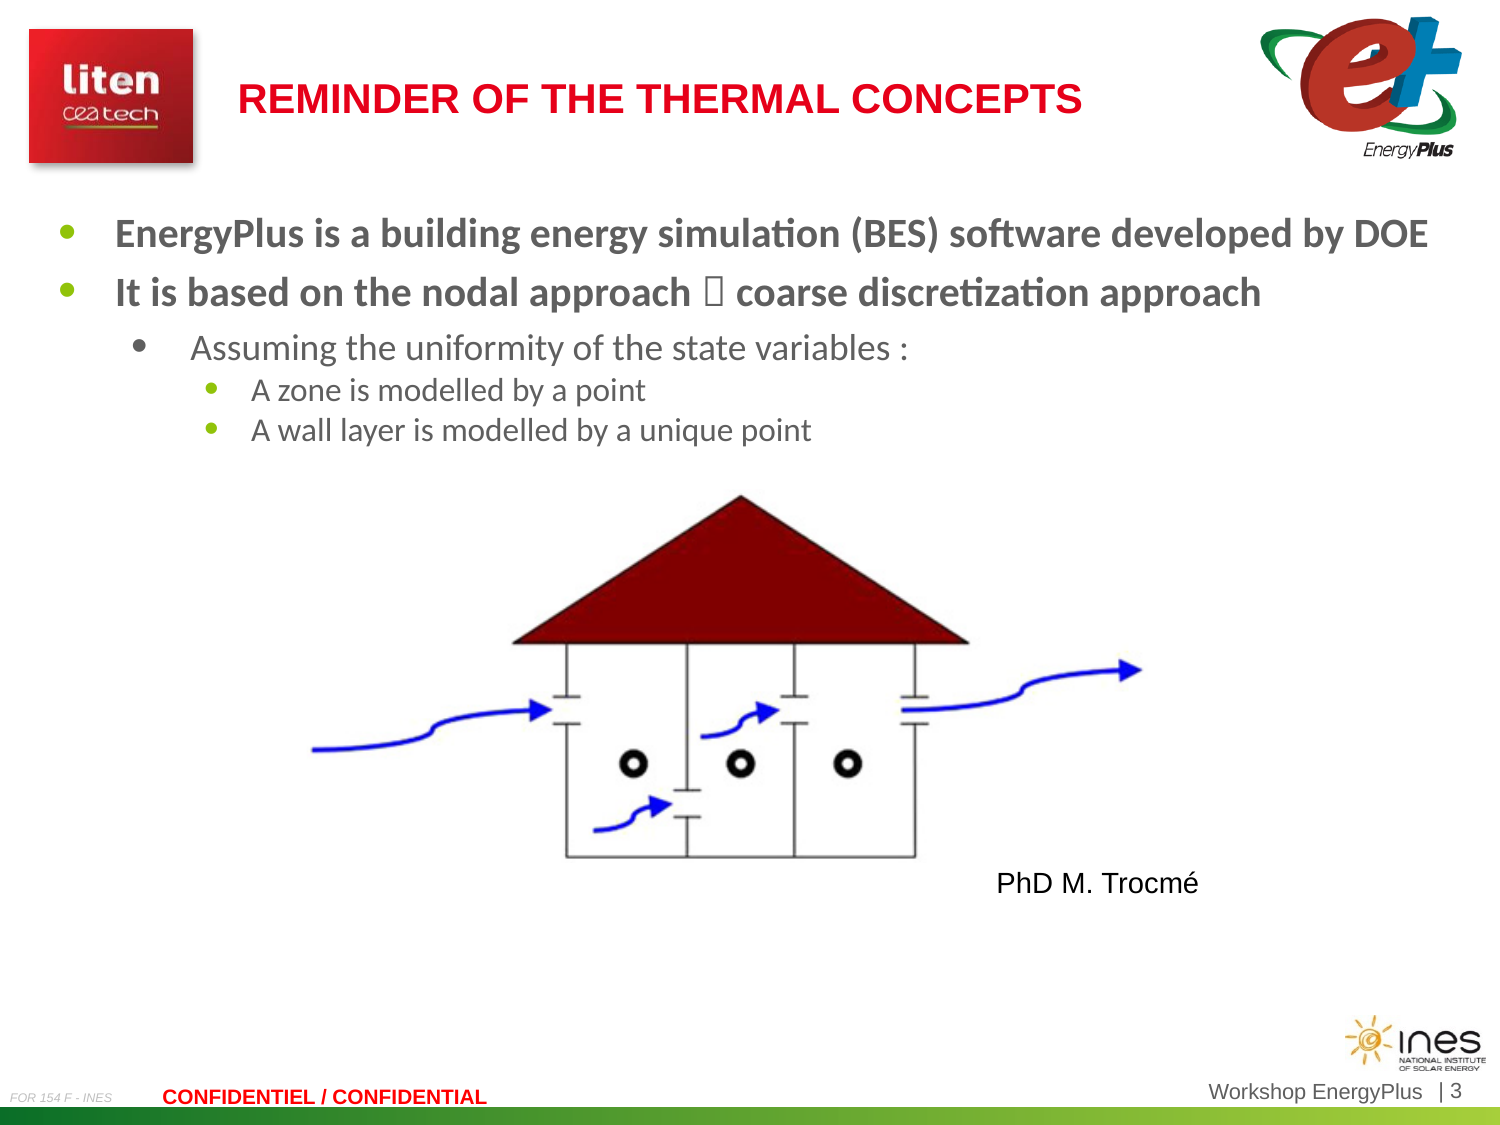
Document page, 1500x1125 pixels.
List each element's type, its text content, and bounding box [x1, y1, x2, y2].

list Reminder of the thermal concepts [237, 33, 1441, 161]
picture [1257, 14, 1464, 163]
picture [29, 29, 193, 163]
list EnergyPlus is a building energy simulation (BES) software developed by DOE It is based on the nodal approach  coarse discretization approach Assuming the uniformity of the state variables : A zone is modelled by a point A wall layer is modelled by a unique point Importance to be aware of the limitations and advantages of the software [58, 206, 1441, 1012]
picture [306, 489, 1148, 863]
picture [1345, 1015, 1486, 1071]
text_box PhD M. Trocmé [981, 857, 1313, 907]
footer Workshop EnergyPlus [0, 1077, 1424, 1105]
